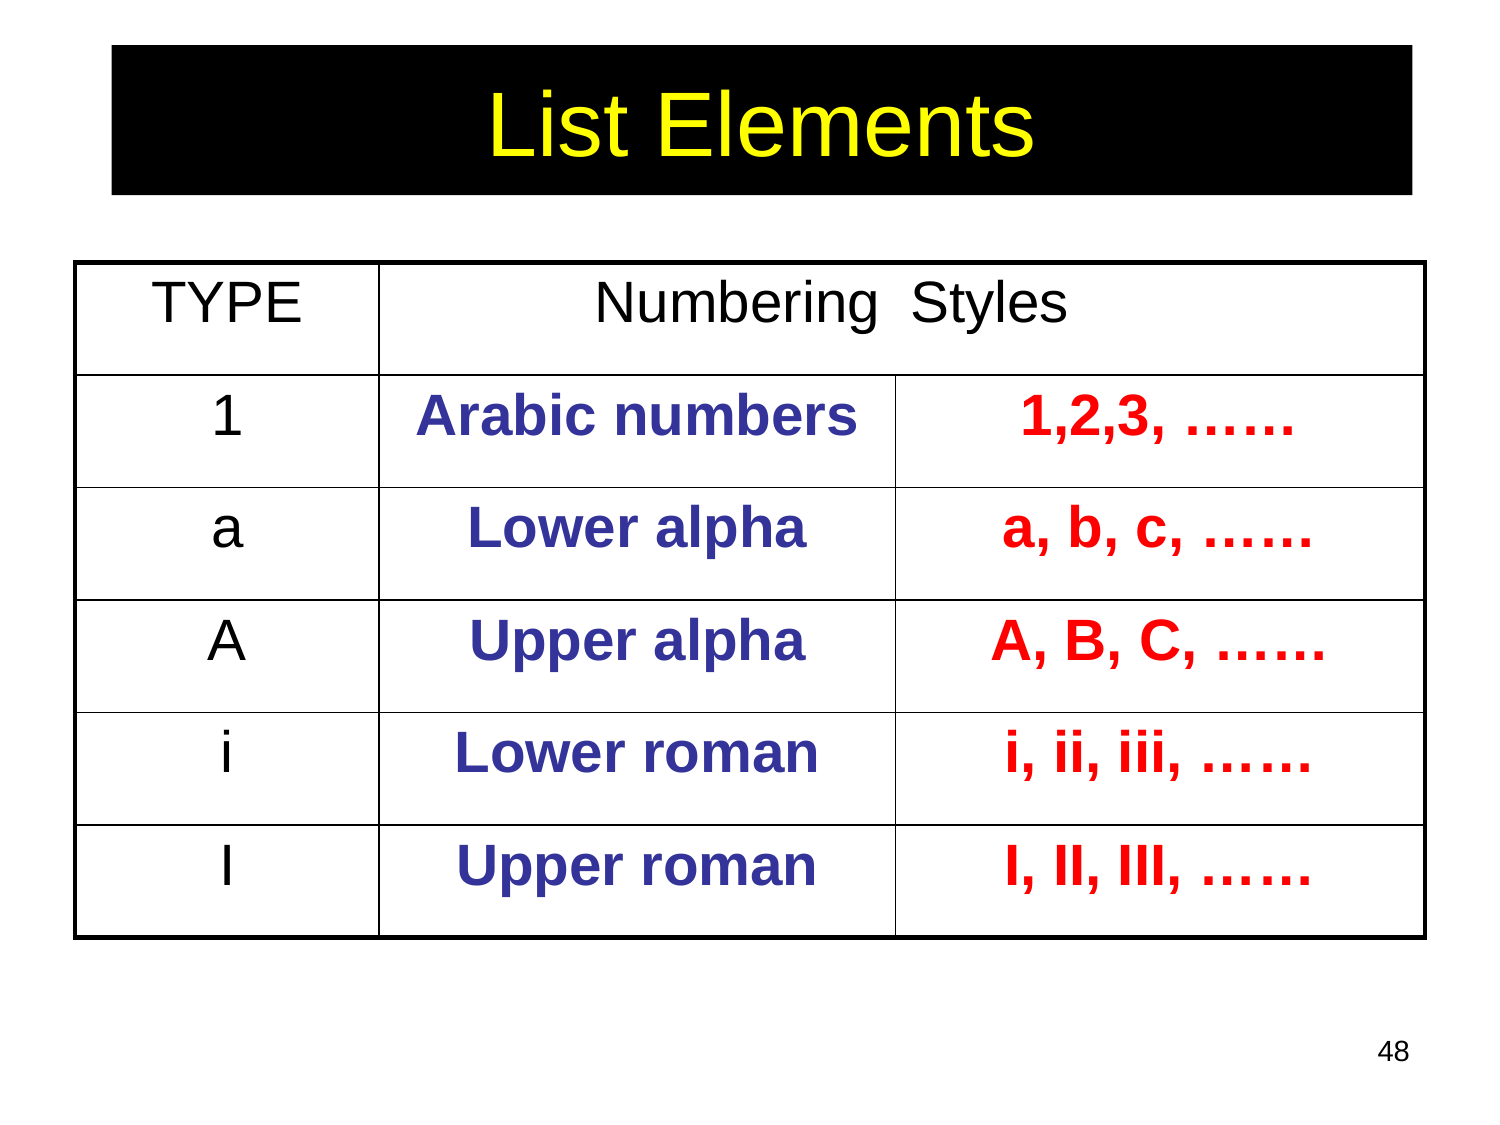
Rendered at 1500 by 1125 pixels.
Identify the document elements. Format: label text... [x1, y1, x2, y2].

table_cell Upper alpha [380, 601, 895, 712]
table_cell i [77, 713, 378, 824]
slide_number 48 [1074, 1024, 1426, 1103]
table_cell Lower alpha [380, 488, 895, 599]
table_cell i, ii, iii, …… [896, 713, 1423, 824]
table_cell A, B, C, …… [896, 601, 1423, 712]
table_cell a [77, 488, 378, 599]
table_cell A [77, 601, 378, 712]
table_header Numbering [380, 265, 896, 374]
table_cell Upper roman [380, 826, 895, 935]
table_cell 1 [77, 376, 378, 487]
table_cell I [77, 826, 378, 935]
table_header Styles [896, 265, 1423, 374]
table_cell I, II, III, …… [896, 826, 1423, 935]
table_cell 1,2,3, …… [896, 376, 1423, 487]
table_cell Arabic numbers [380, 376, 895, 487]
title List Elements [111, 44, 1413, 196]
table_header TYPE [77, 265, 378, 374]
table_cell a, b, c, …… [896, 488, 1423, 599]
table_cell Lower roman [380, 713, 895, 824]
